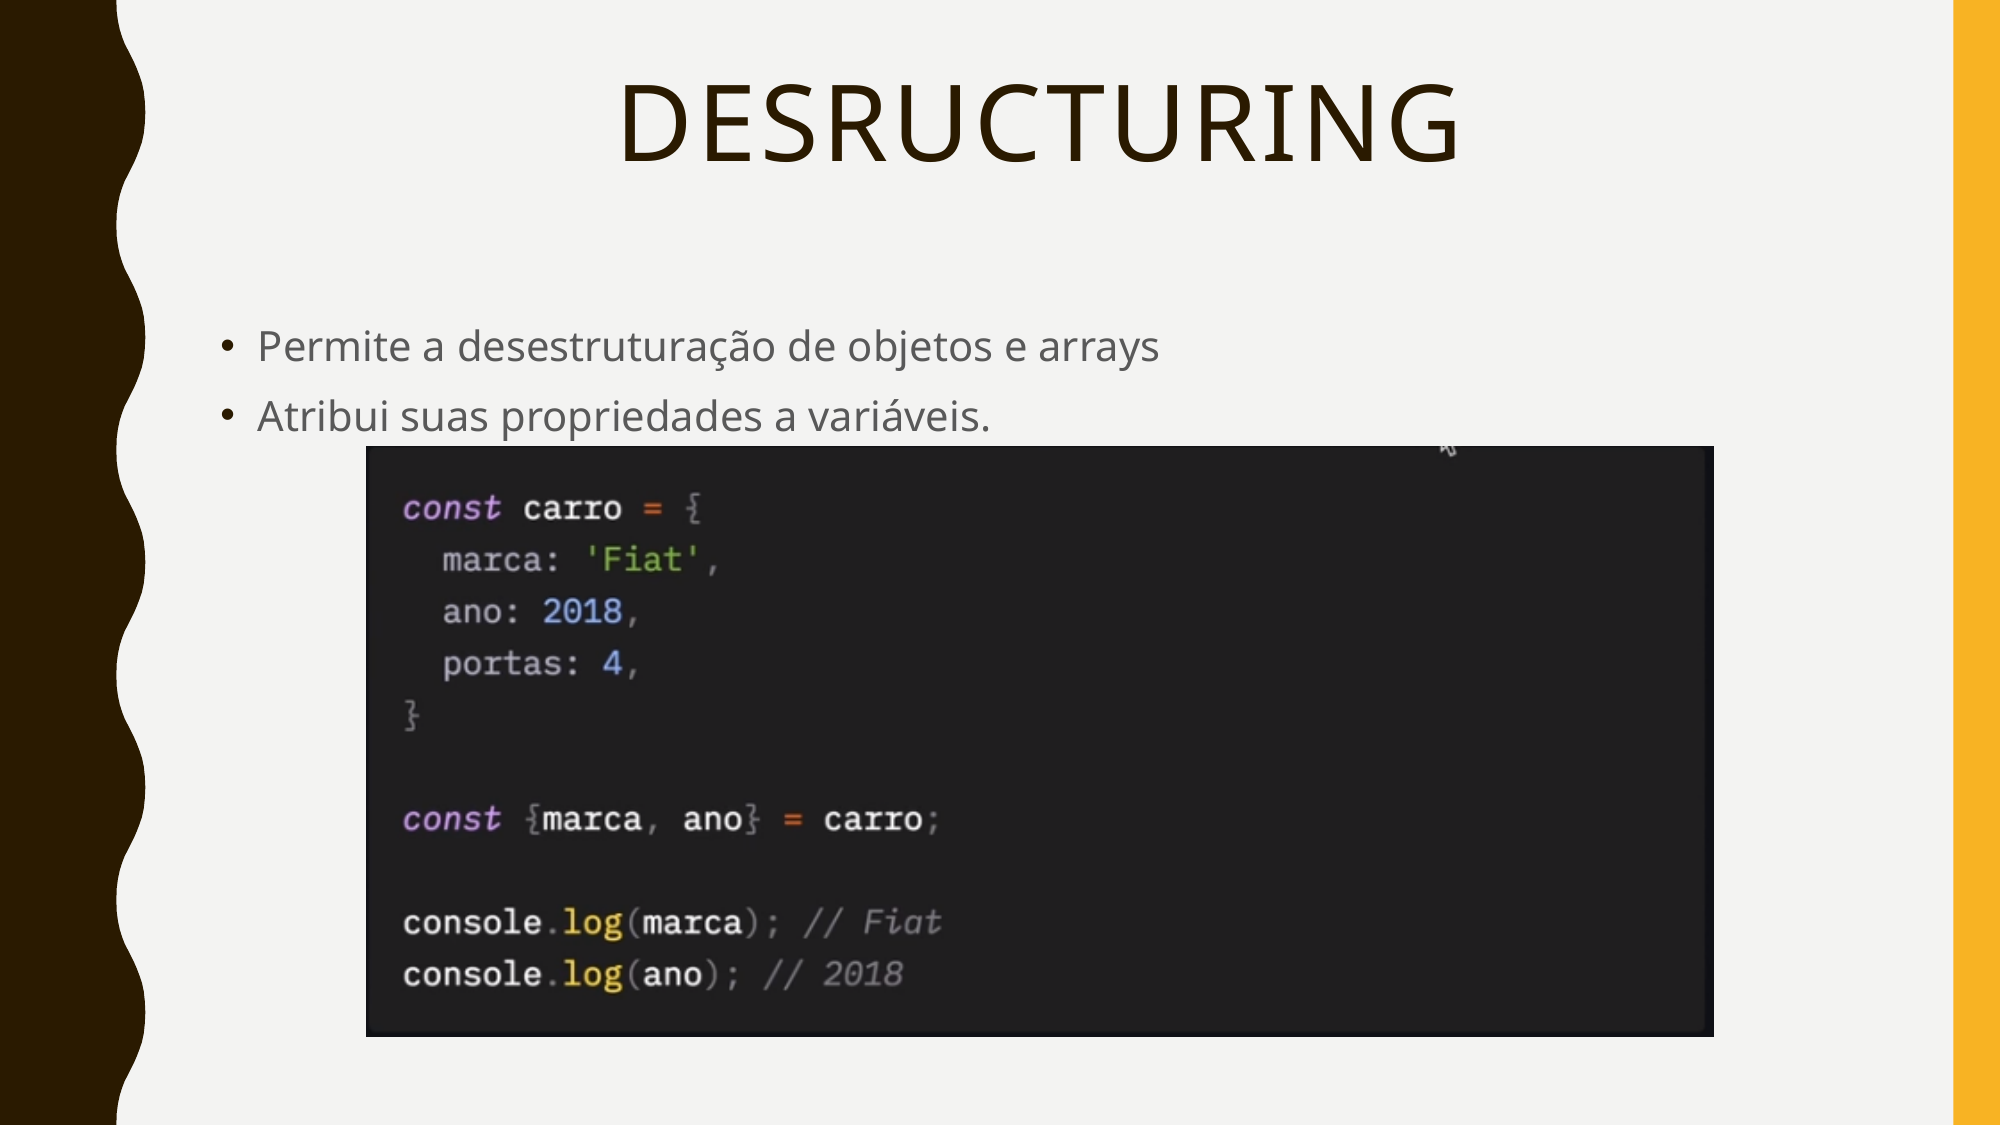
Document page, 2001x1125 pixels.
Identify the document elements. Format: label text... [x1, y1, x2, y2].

list Permite a desestruturação de objetos e arrays Atribui suas propriedades a variáveis. [205, 307, 1875, 897]
title desructuring [205, 62, 1875, 307]
picture [366, 446, 1714, 1037]
